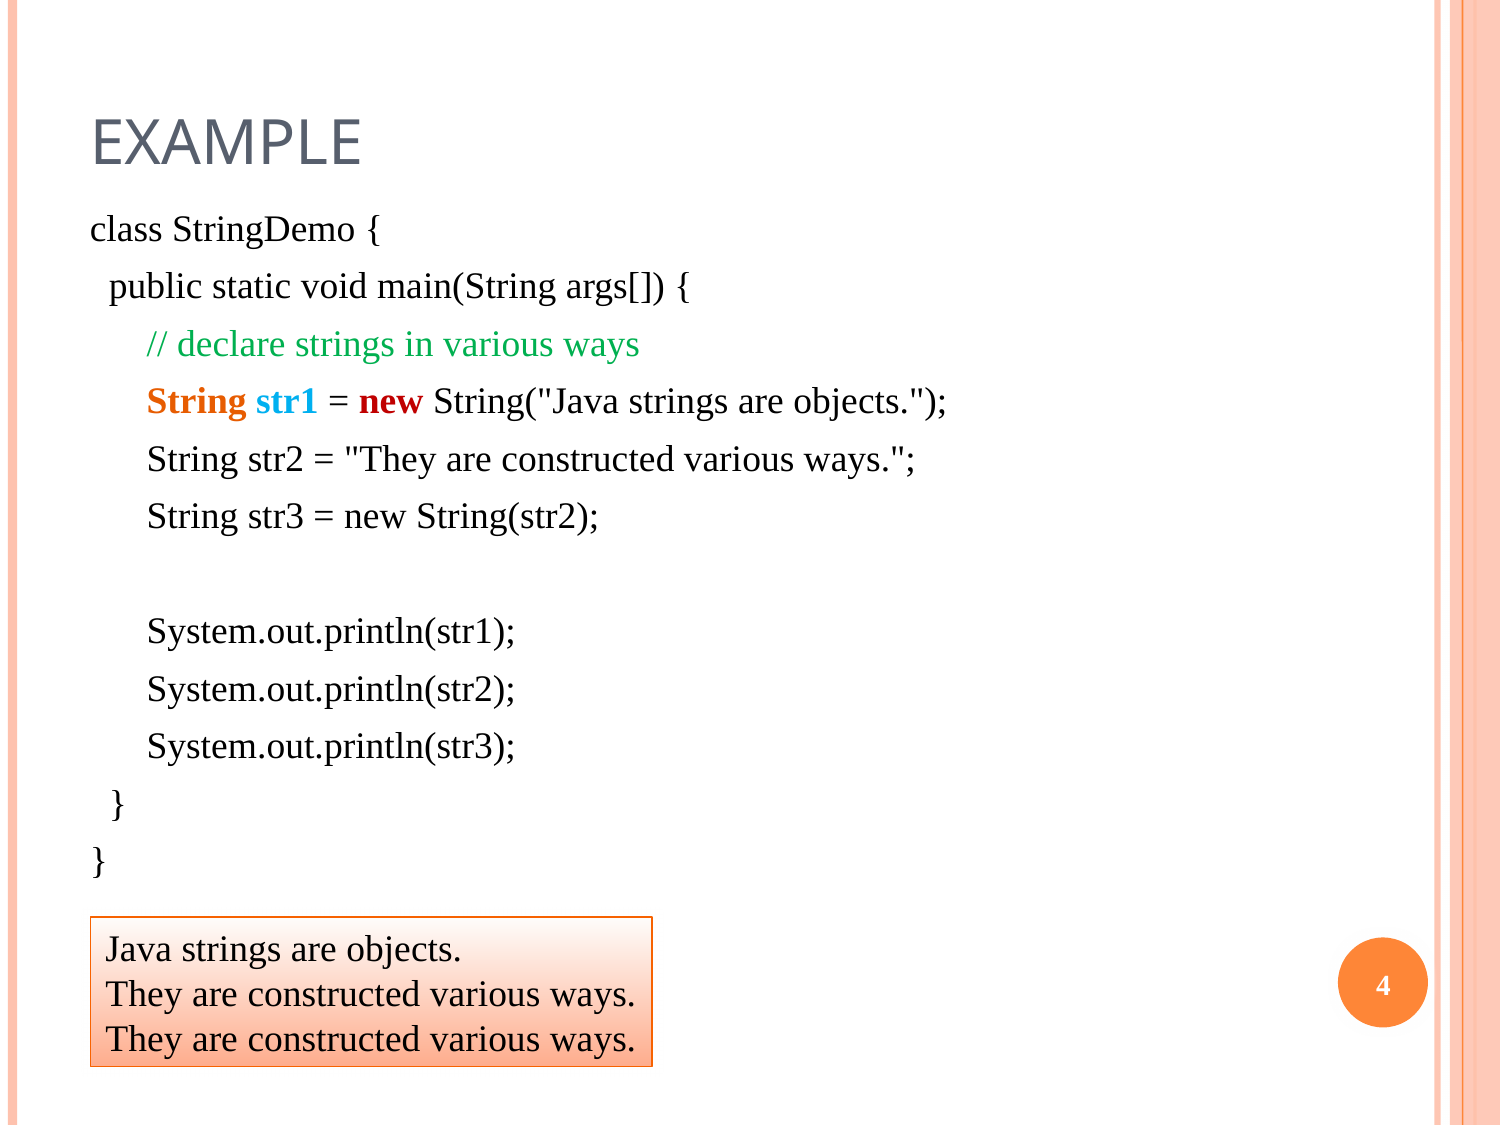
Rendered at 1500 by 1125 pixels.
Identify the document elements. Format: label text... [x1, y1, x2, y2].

text_box Java strings are objects. They are constructed various ways. They are constructed various ways. [90, 916, 653, 1067]
list class StringDemo { public static void main(String args[]) { // declare strings in various ways String str1 = new String("Java strings are objects."); String str2 = "They are constructed various ways."; String str3 = new String(str2); System.out.println(str1); System.out.println(str2); System.out.println(str3); } } [75, 196, 1365, 905]
title Example [75, 45, 1300, 185]
slide_number 3 [1333, 940, 1434, 1027]
